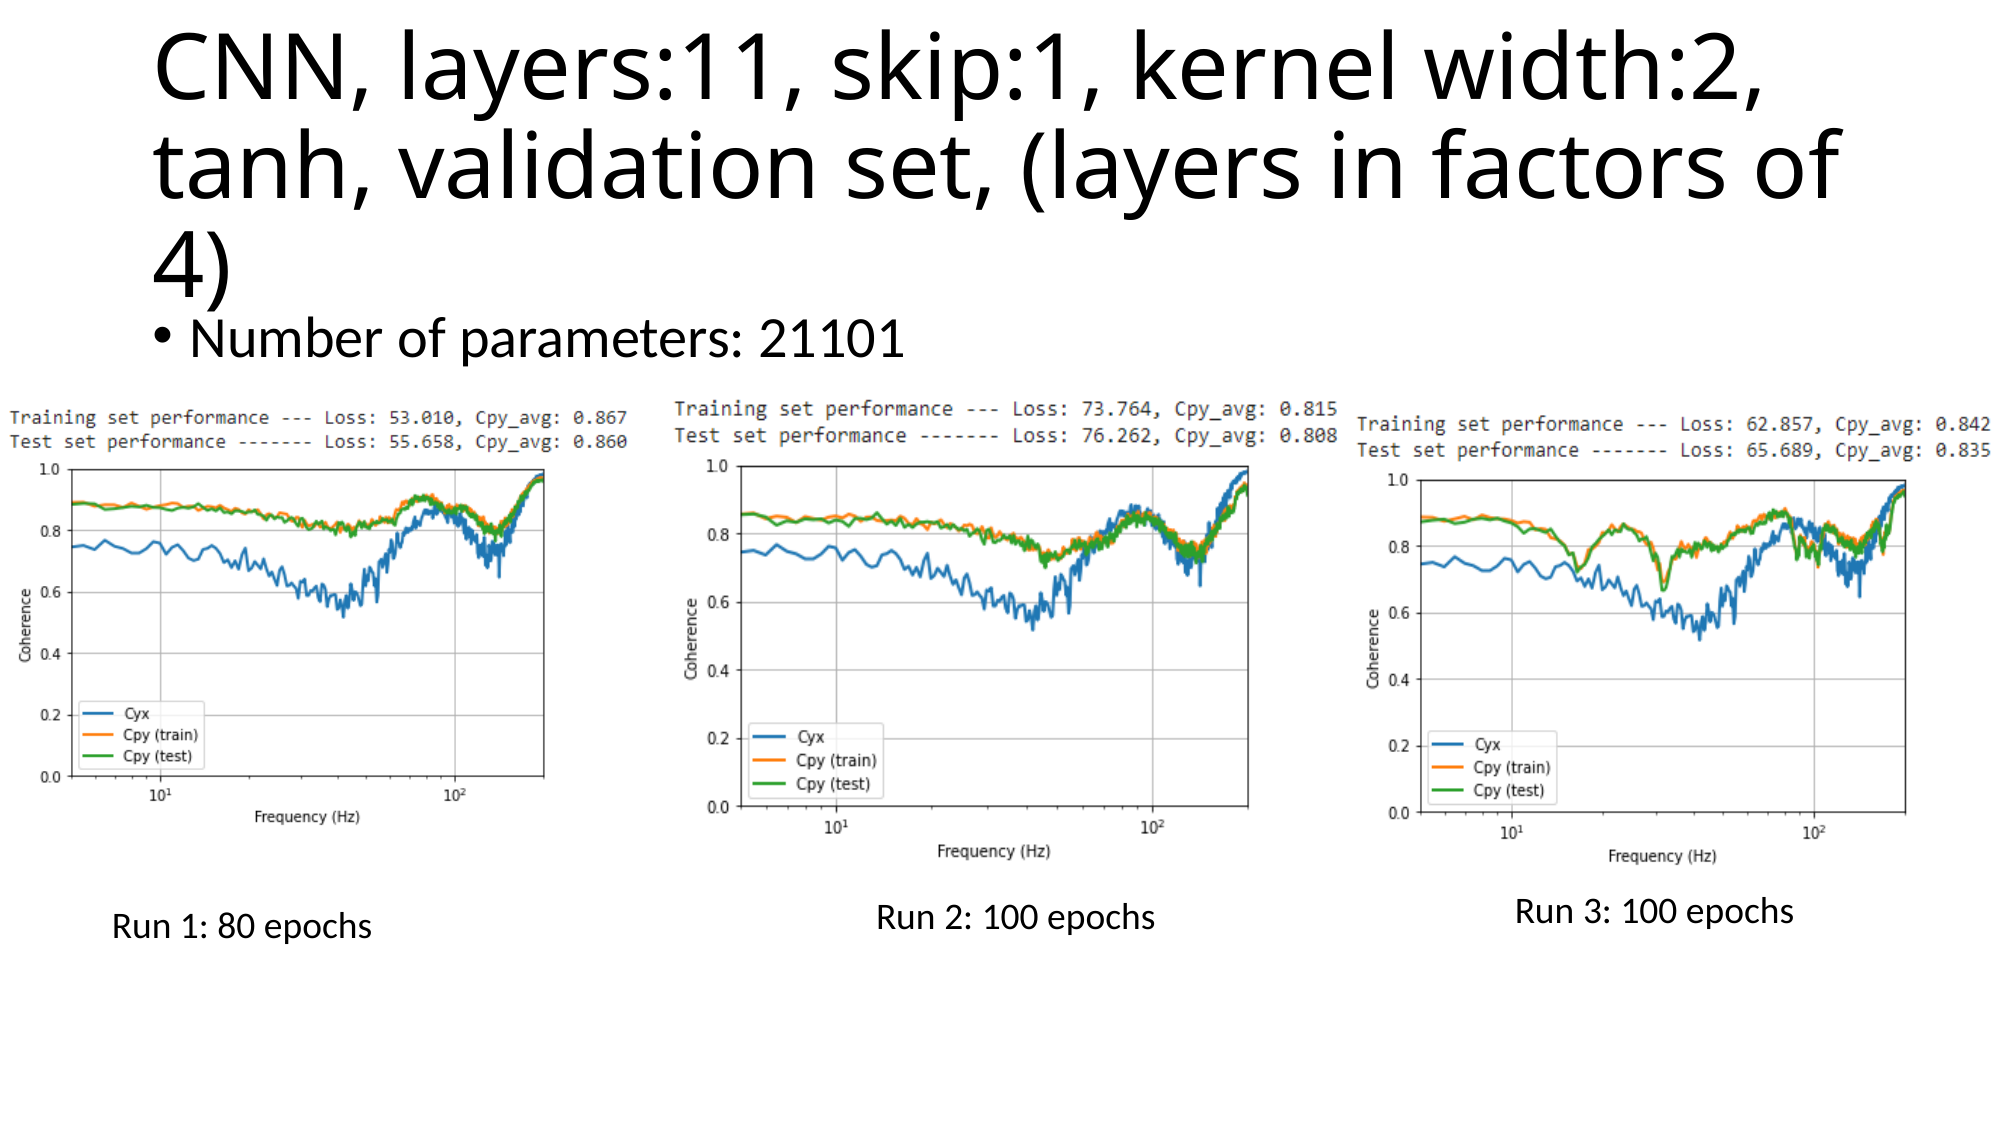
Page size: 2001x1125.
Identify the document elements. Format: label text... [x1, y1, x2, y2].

text_box Run 1: 80 epochs [97, 893, 438, 954]
title CNN, layers:11, skip:1, kernel width:2, tanh, validation set, (layers in factors of 4) [137, 59, 1863, 278]
picture [8, 400, 649, 835]
text_box Run 3: 100 epochs [1499, 885, 1841, 939]
picture [662, 383, 2000, 885]
list Number of parameters: 21101 [137, 299, 1863, 1014]
text_box Run 2: 100 epochs [861, 884, 1202, 945]
